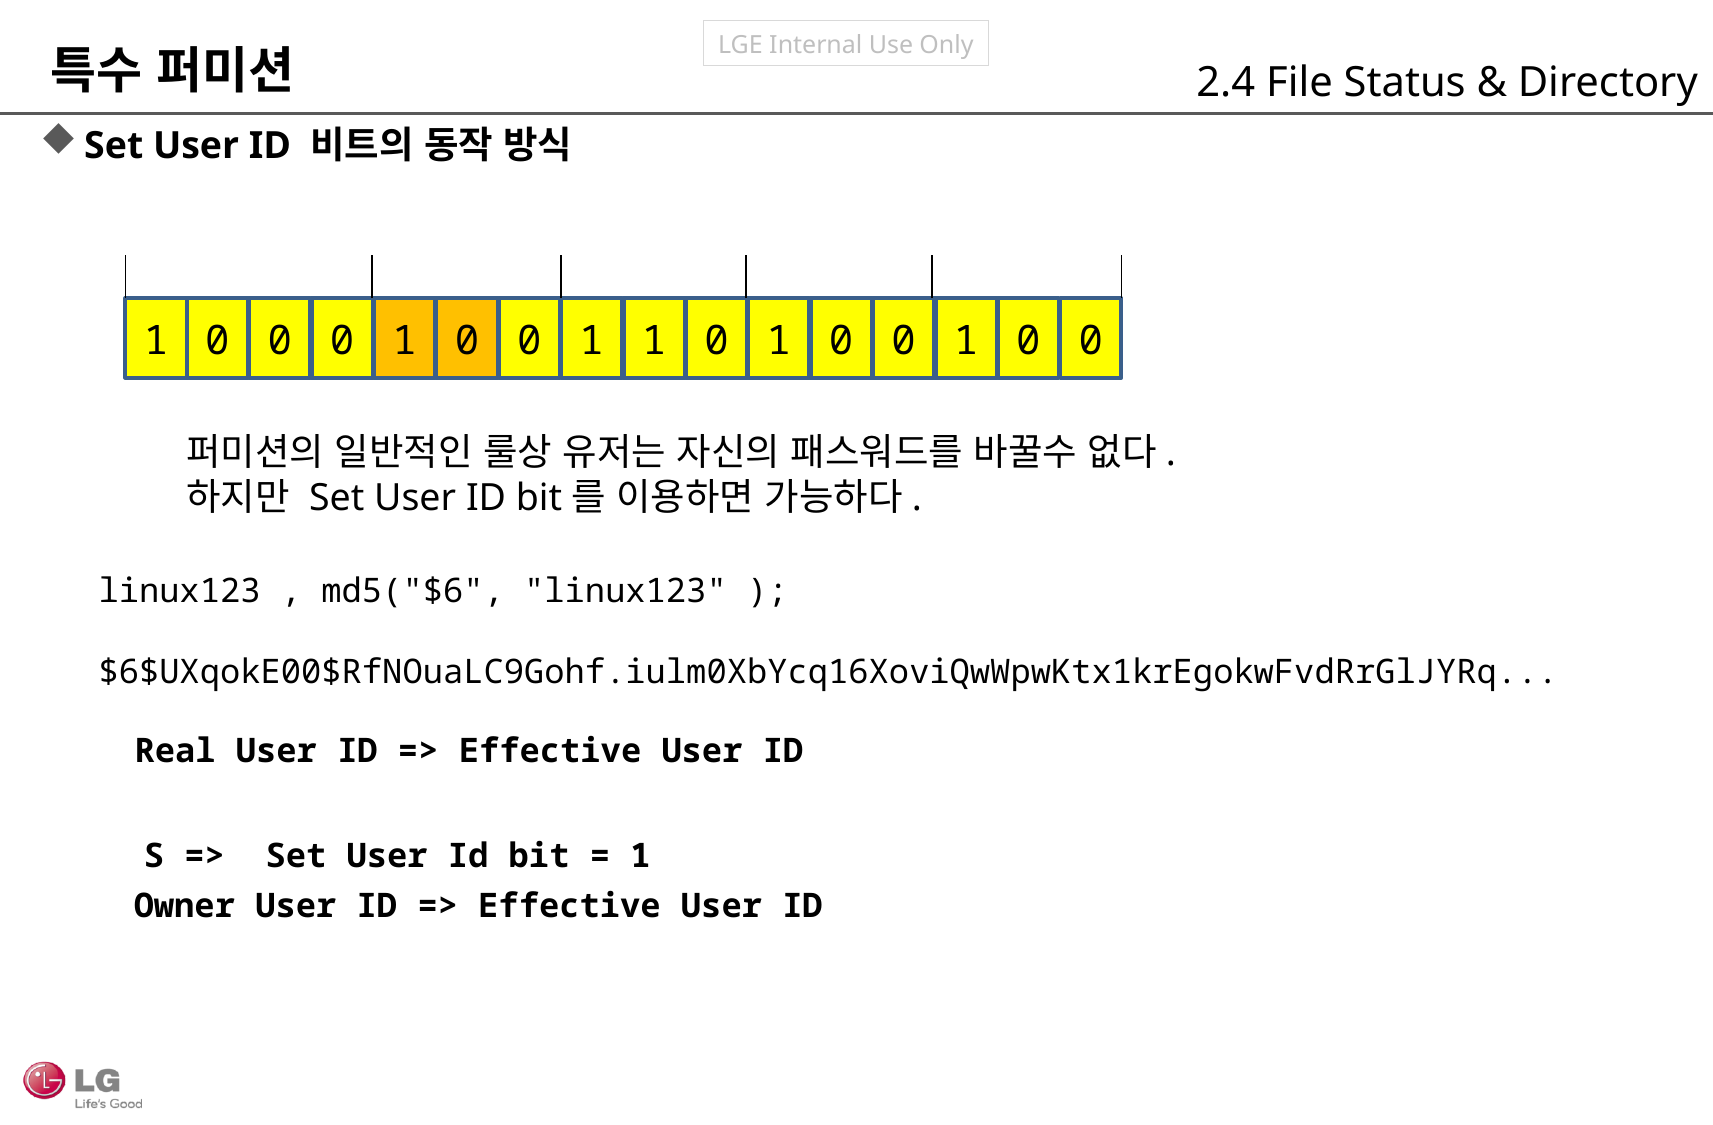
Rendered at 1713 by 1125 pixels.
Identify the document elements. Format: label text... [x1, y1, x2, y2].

text_box 퍼미션의 일반적인 룰상 유저는 자신의 패스워드를 바꿀수 없다. 하지만 Set User ID bit를 이용하면 가능하다. [171, 420, 1191, 526]
list 2.4 File Status & Directory [1080, 47, 1713, 126]
list 특수 퍼미션 [35, 30, 739, 98]
list Set User ID 비트의 동작 방식 [25, 113, 1688, 1059]
picture [23, 1058, 142, 1111]
